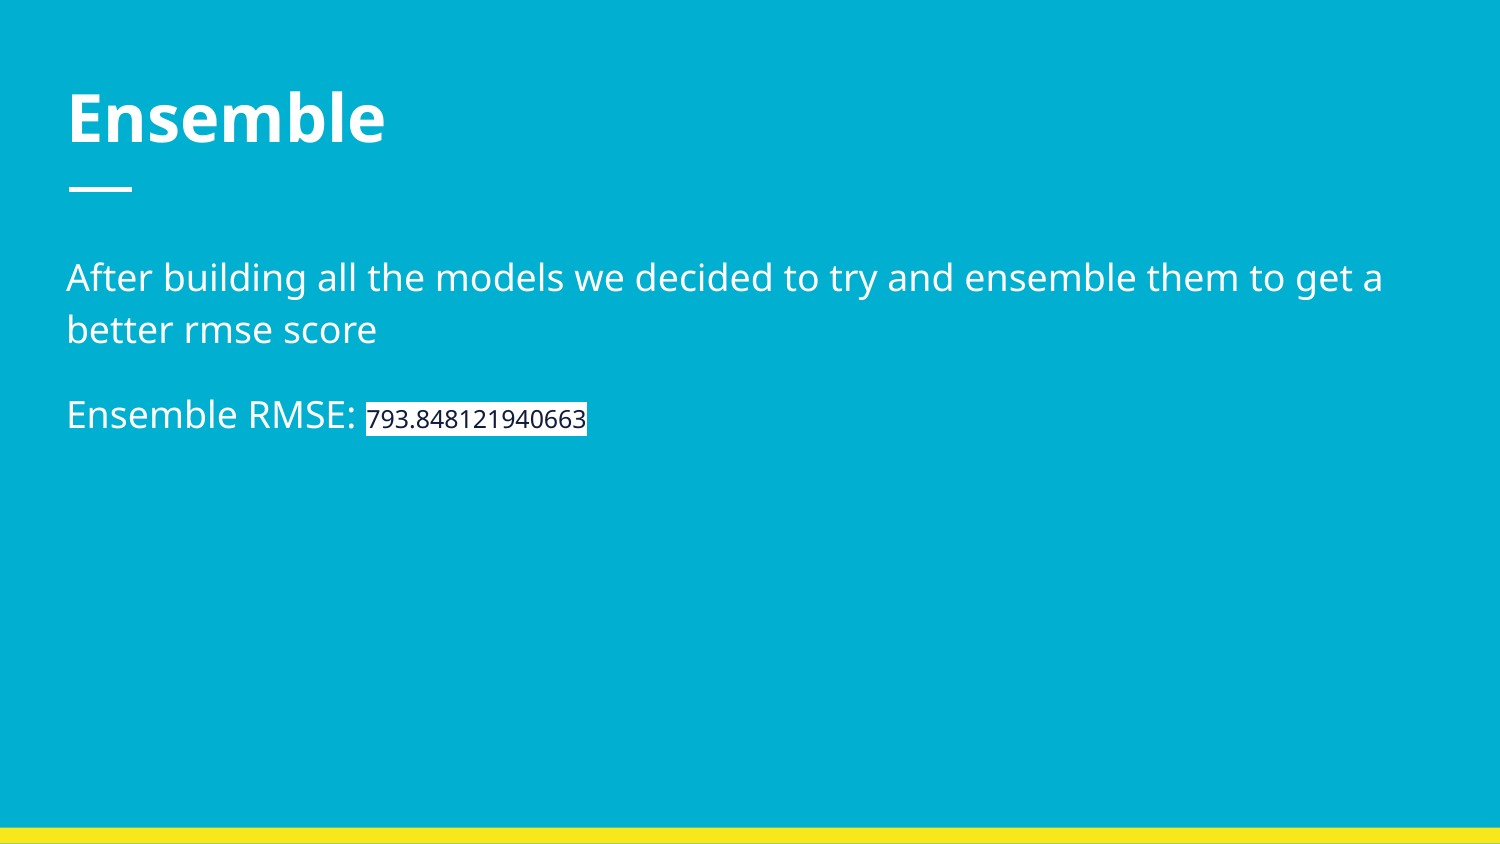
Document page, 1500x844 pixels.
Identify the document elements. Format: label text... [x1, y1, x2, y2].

list After building all the models we decided to try and ensemble them to get a better rmse score Ensemble RMSE: 793.848121940663 [51, 232, 1449, 750]
title Ensemble [51, 61, 1449, 167]
